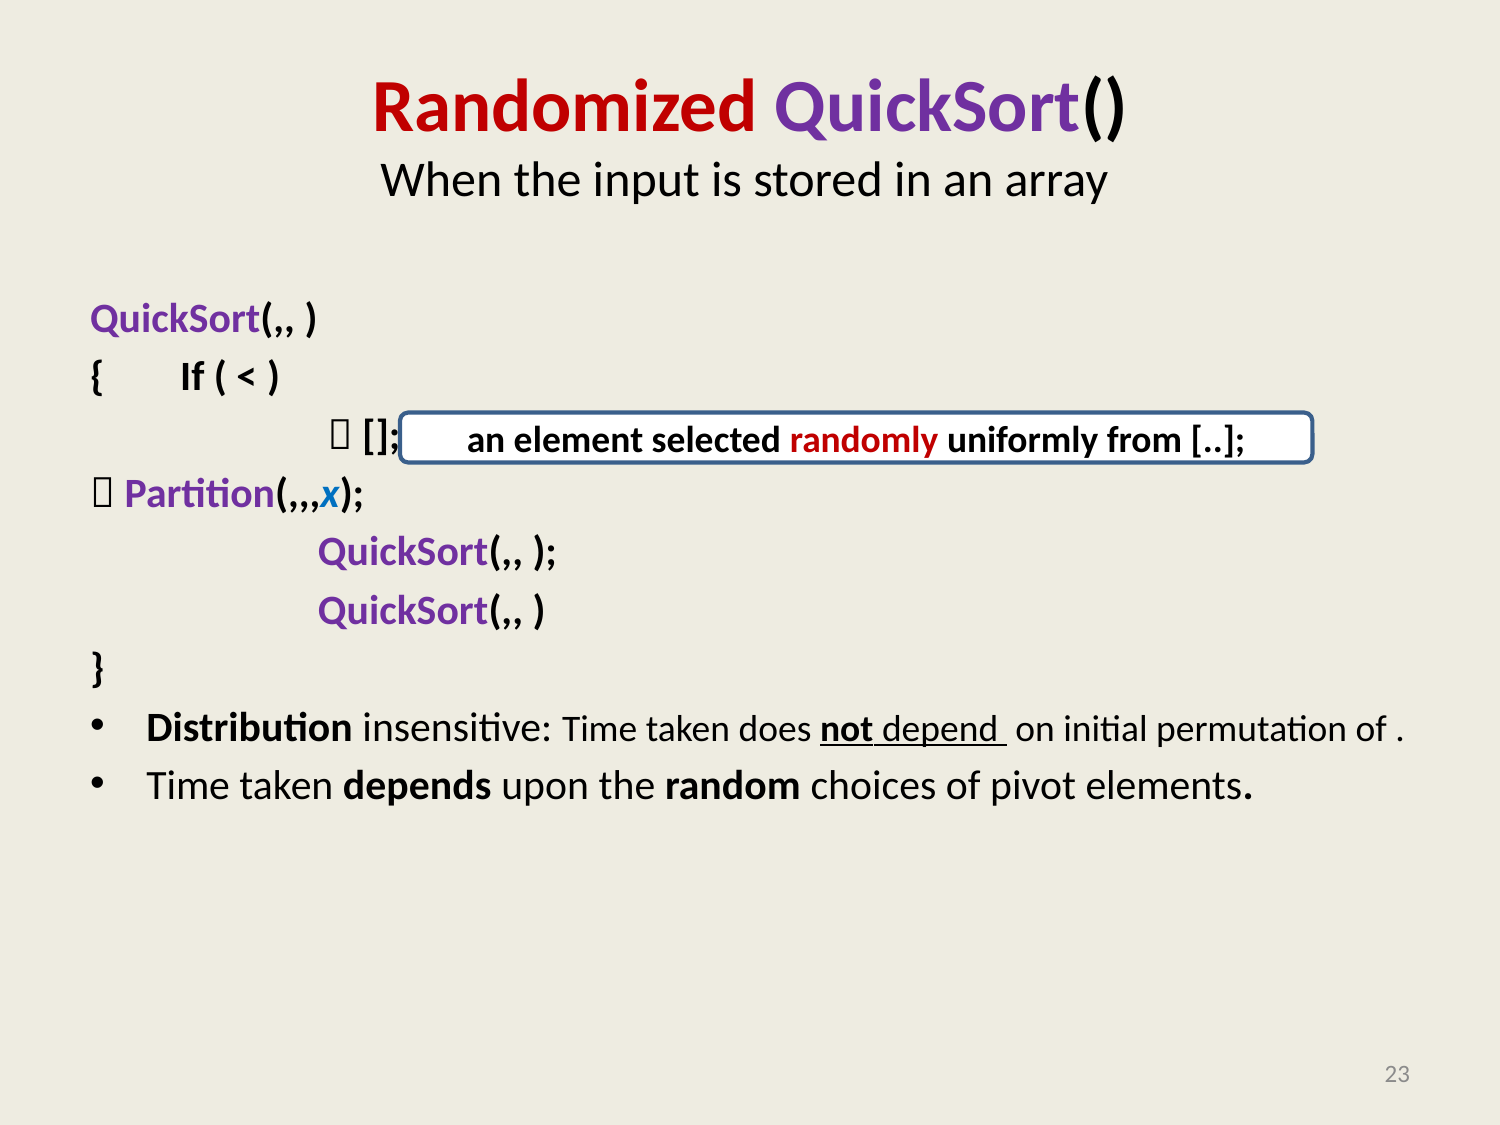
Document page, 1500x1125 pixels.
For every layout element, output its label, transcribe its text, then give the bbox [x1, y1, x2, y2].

slide_number 23 [1074, 1042, 1425, 1103]
